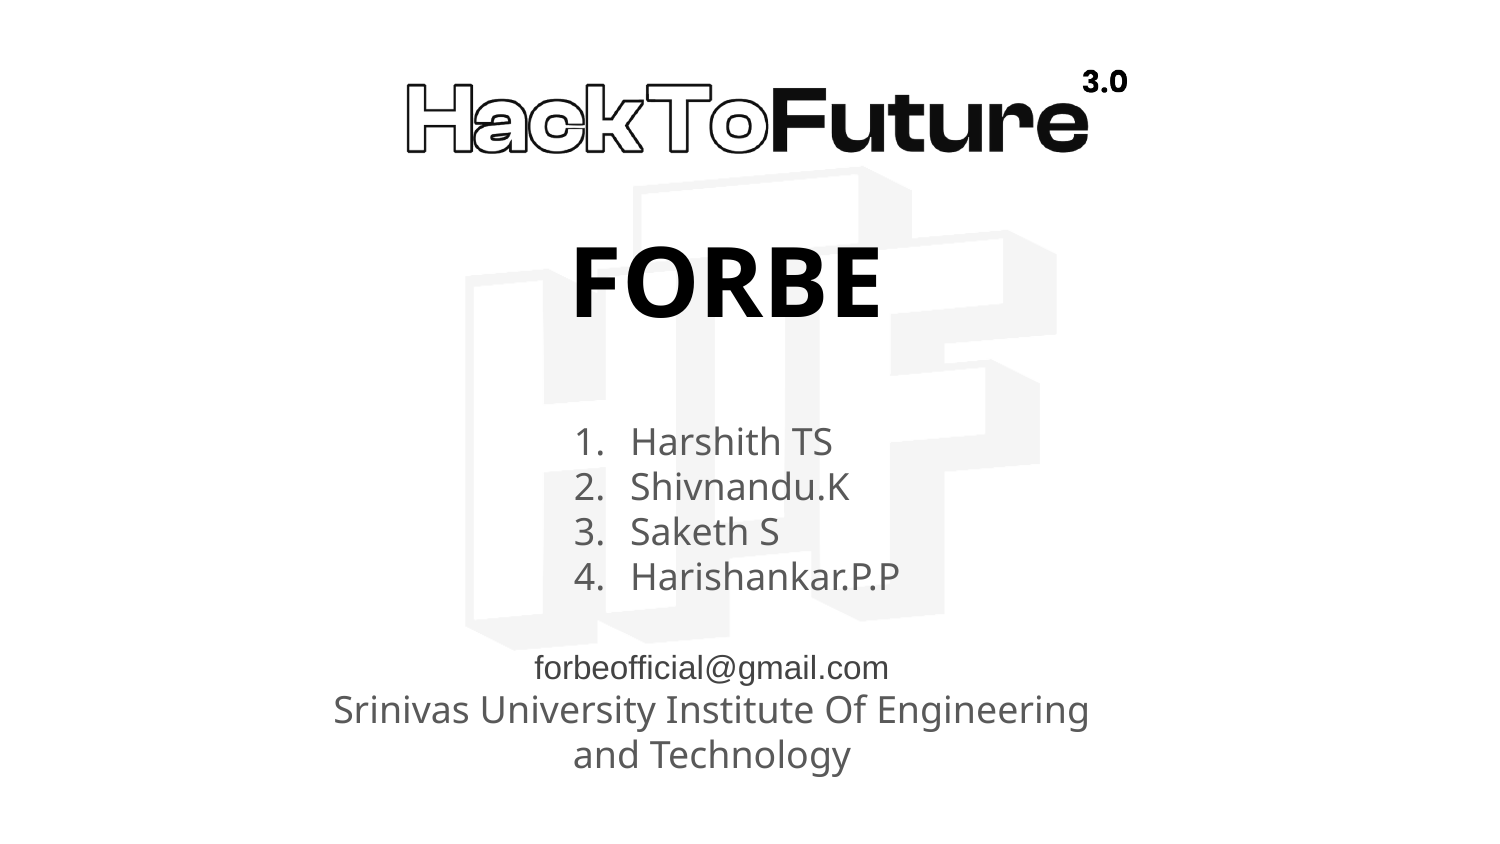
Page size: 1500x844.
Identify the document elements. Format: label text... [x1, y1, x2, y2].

text_box Harshith TS Shivnandu.K Saketh S Harishankar.P.P [540, 402, 996, 613]
picture [406, 48, 1151, 154]
title FORBE [475, 204, 978, 352]
text_box forbeofficial@gmail.com Srinivas University Institute Of Engineering and Technology [307, 631, 1117, 797]
